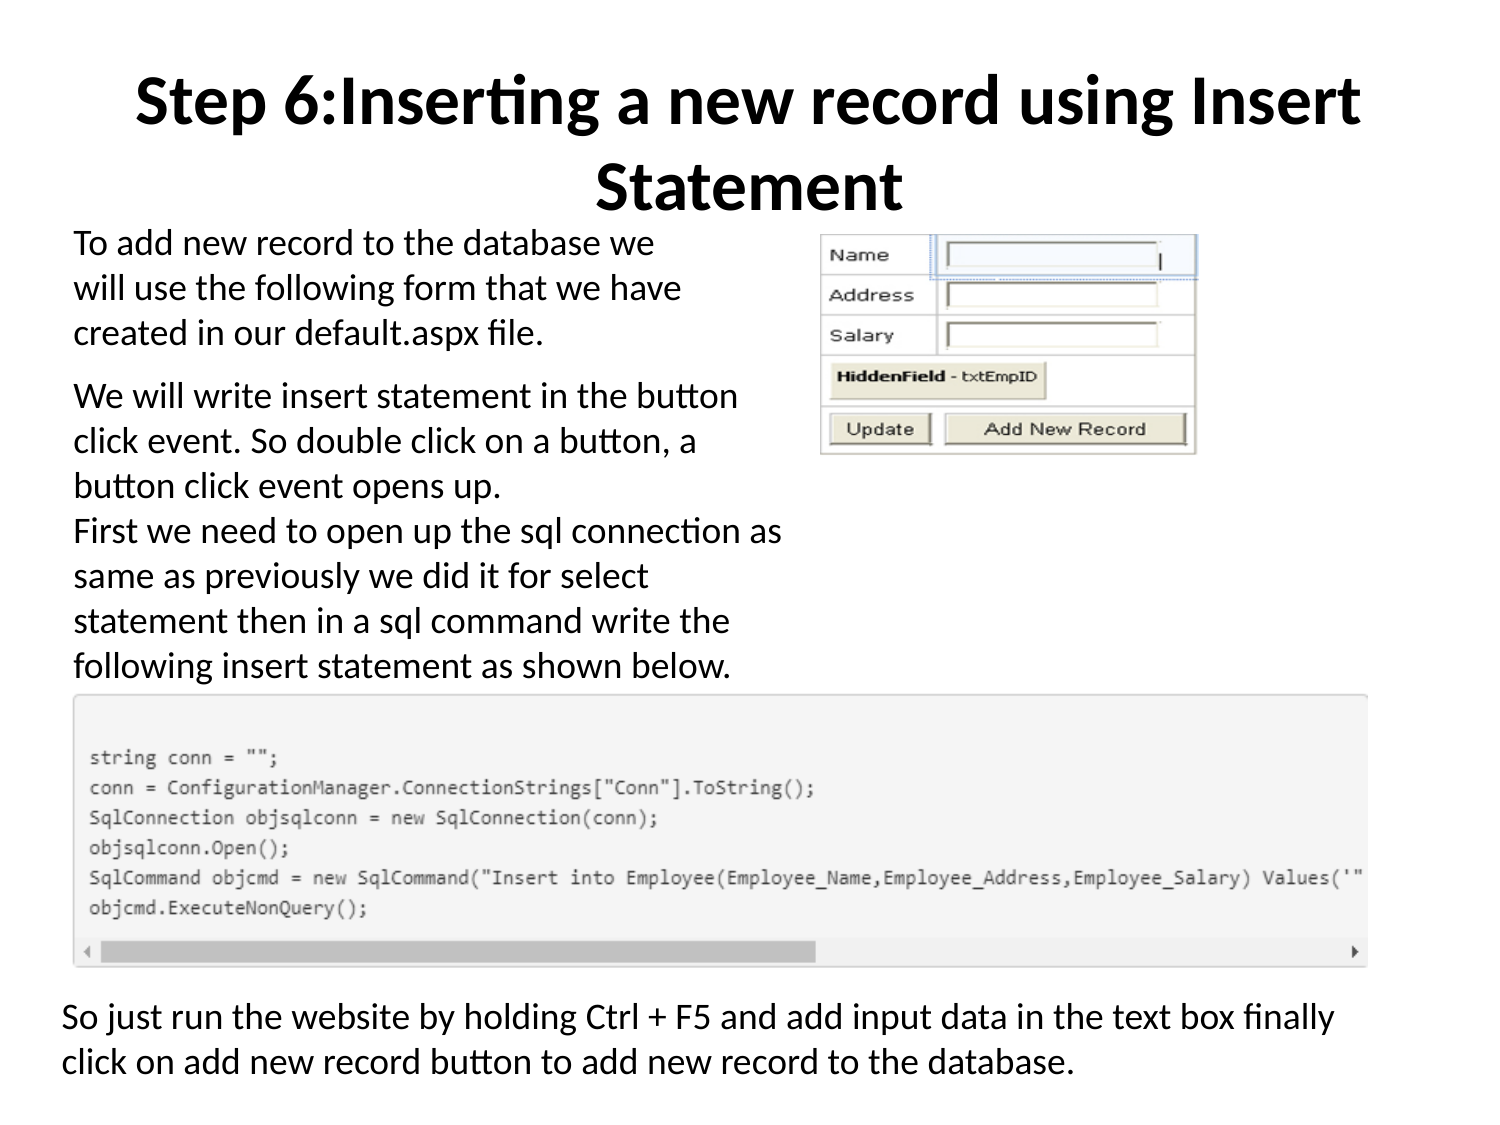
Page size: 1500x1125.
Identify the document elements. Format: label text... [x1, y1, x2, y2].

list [820, 234, 1199, 458]
title Step 6:Inserting a new record using Insert Statement [75, 45, 1425, 233]
picture [70, 691, 1368, 973]
text_box We will write insert statement in the button click event. So double click on a button, a button click event opens up. First we need to open up the sql connection as same as previously we did it for select statement then in a sql command write the following insert statement as shown below. [58, 363, 809, 783]
text_box So just run the website by holding Ctrl + F5 and add input data in the text box finally click on add new record button to add new record to the database. [46, 984, 1407, 1125]
text_box To add new record to the database we will use the following form that we have created in our default.aspx file. [58, 210, 703, 361]
